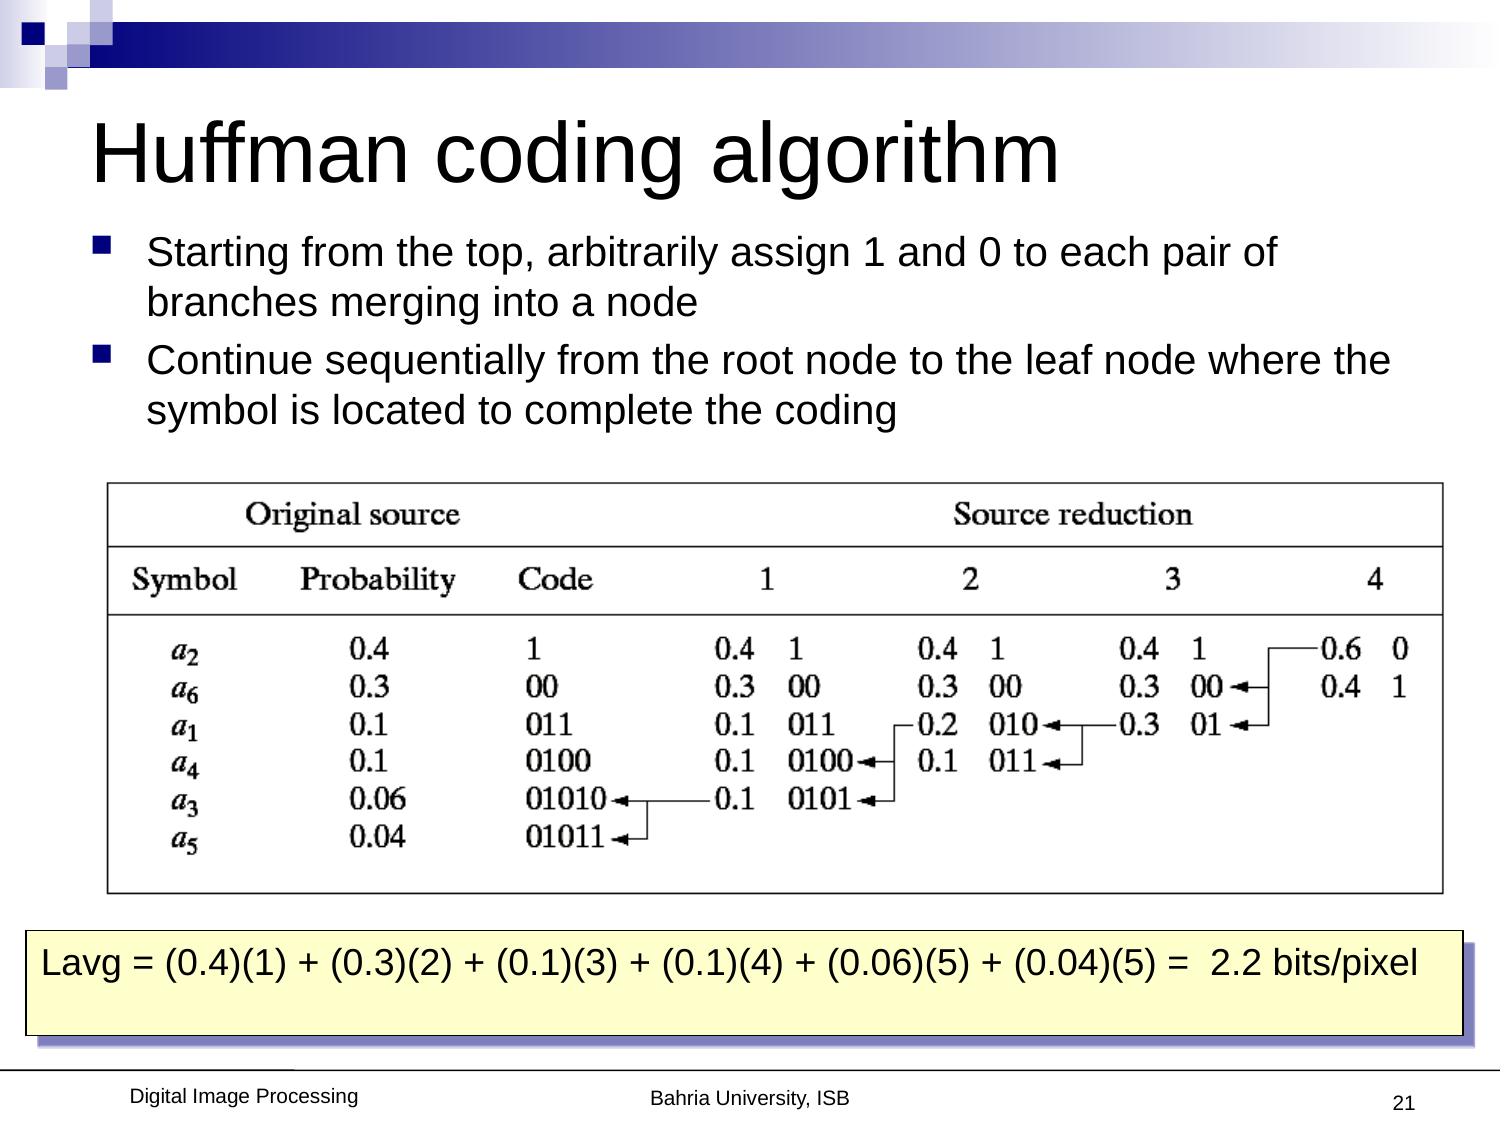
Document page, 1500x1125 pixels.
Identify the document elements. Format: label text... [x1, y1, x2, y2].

slide_number 21 [1080, 1048, 1431, 1123]
title Huffman coding algorithm [74, 35, 1426, 216]
text_box Lavg = (0.4)(1) + (0.3)(2) + (0.1)(3) + (0.1)(4) + (0.06)(5) + (0.04)(5) = 2.2 bits/pixel [26, 930, 1463, 1036]
picture [97, 478, 1453, 903]
list Starting from the top, arbitrarily assign 1 and 0 to each pair of branches merging into a node Continue sequentially from the root node to the leaf node where the symbol is located to complete the coding [74, 216, 1426, 930]
